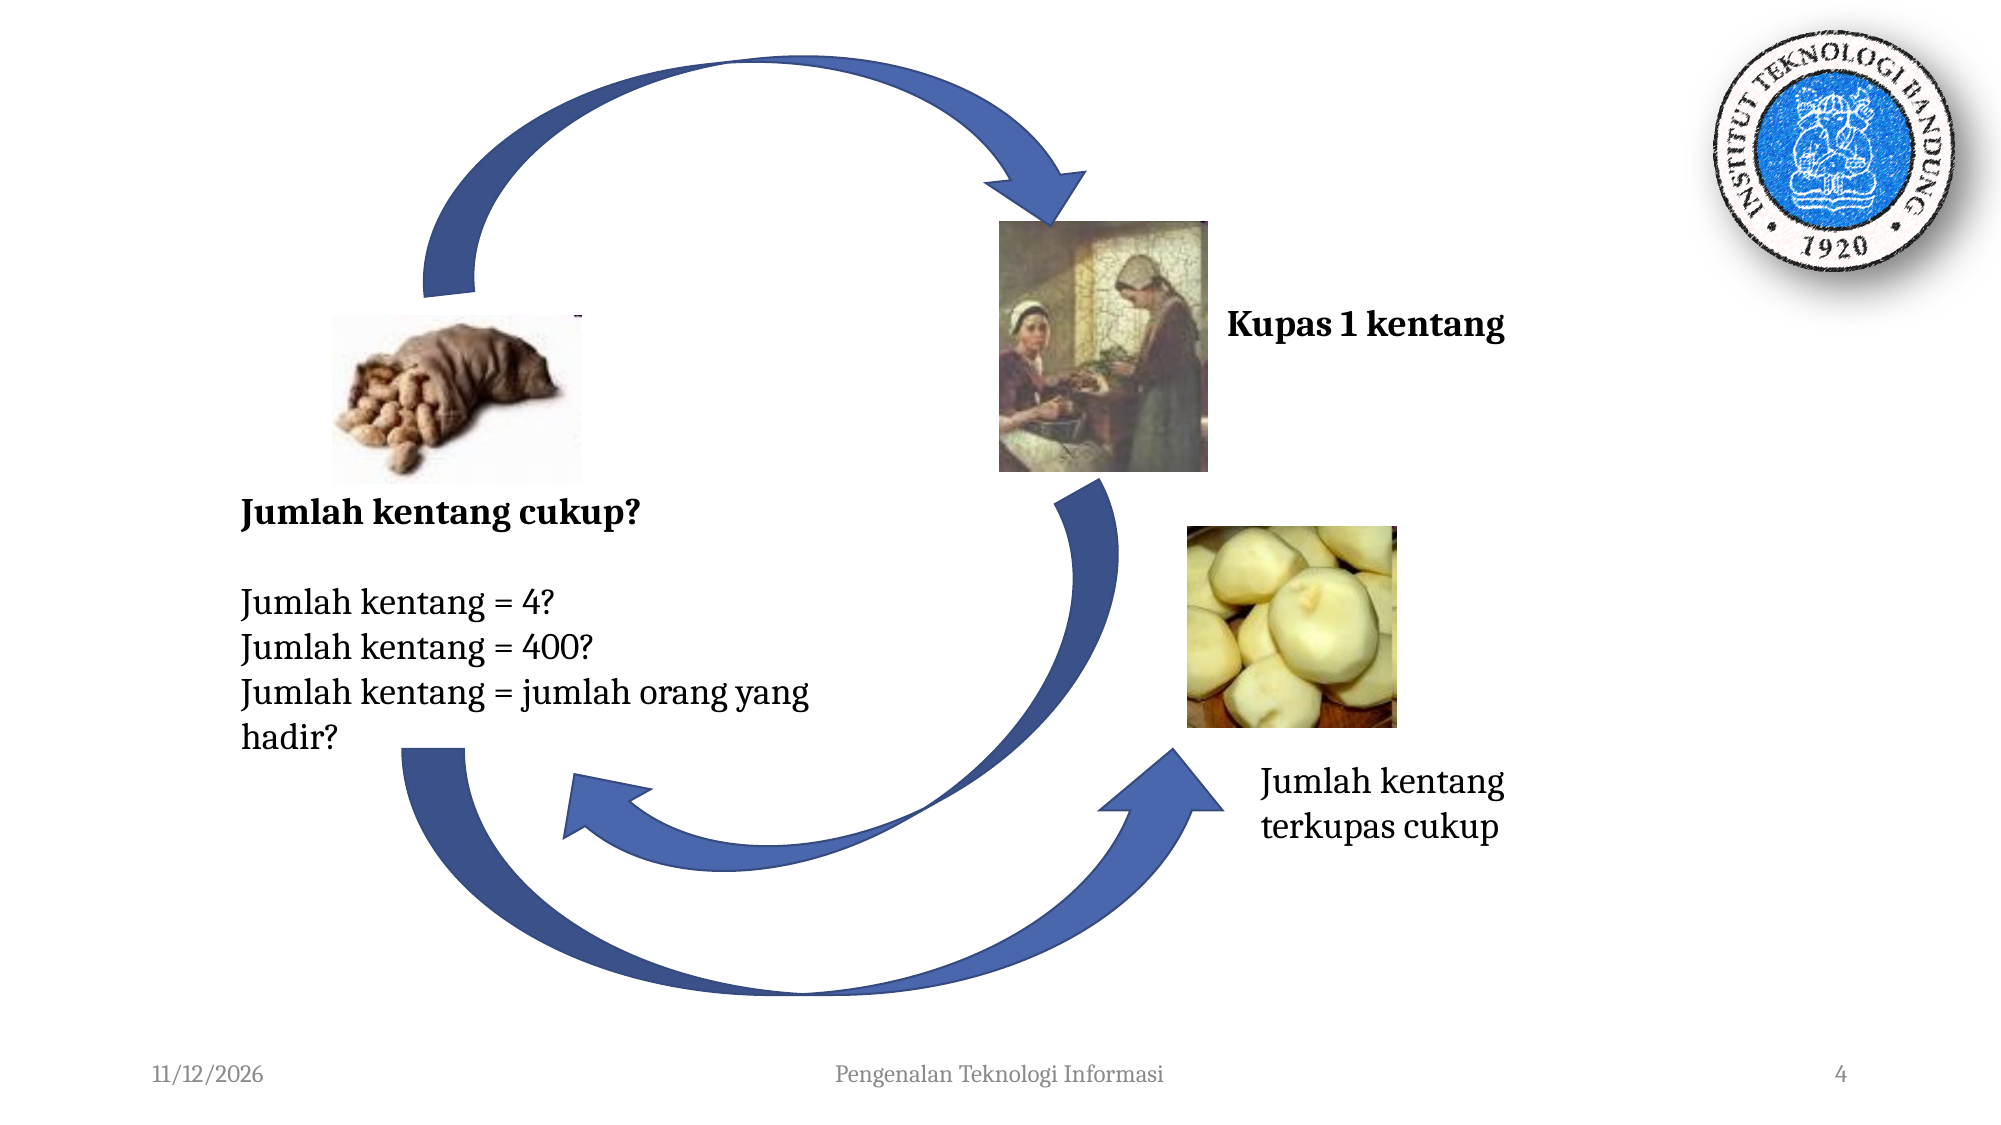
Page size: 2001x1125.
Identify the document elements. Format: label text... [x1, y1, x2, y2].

picture [1713, 30, 1955, 272]
picture [331, 315, 582, 484]
picture [999, 221, 1208, 472]
text_box [562, 477, 1119, 872]
text_box [401, 747, 1225, 997]
text_box Kupas 1 kentang [1212, 291, 1520, 352]
picture [1187, 526, 1397, 728]
footer Pengenalan Teknologi Informasi [662, 1042, 1338, 1103]
text_box Jumlah kentang cukup? Jumlah kentang = 4? Jumlah kentang = 400? Jumlah kentang = jumlah orang yang hadir? [226, 479, 918, 765]
slide_number 4 [1412, 1042, 1863, 1103]
text_box [422, 55, 1087, 298]
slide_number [137, 1042, 588, 1103]
text_box Jumlah kentang terkupas cukup [1246, 748, 1540, 854]
